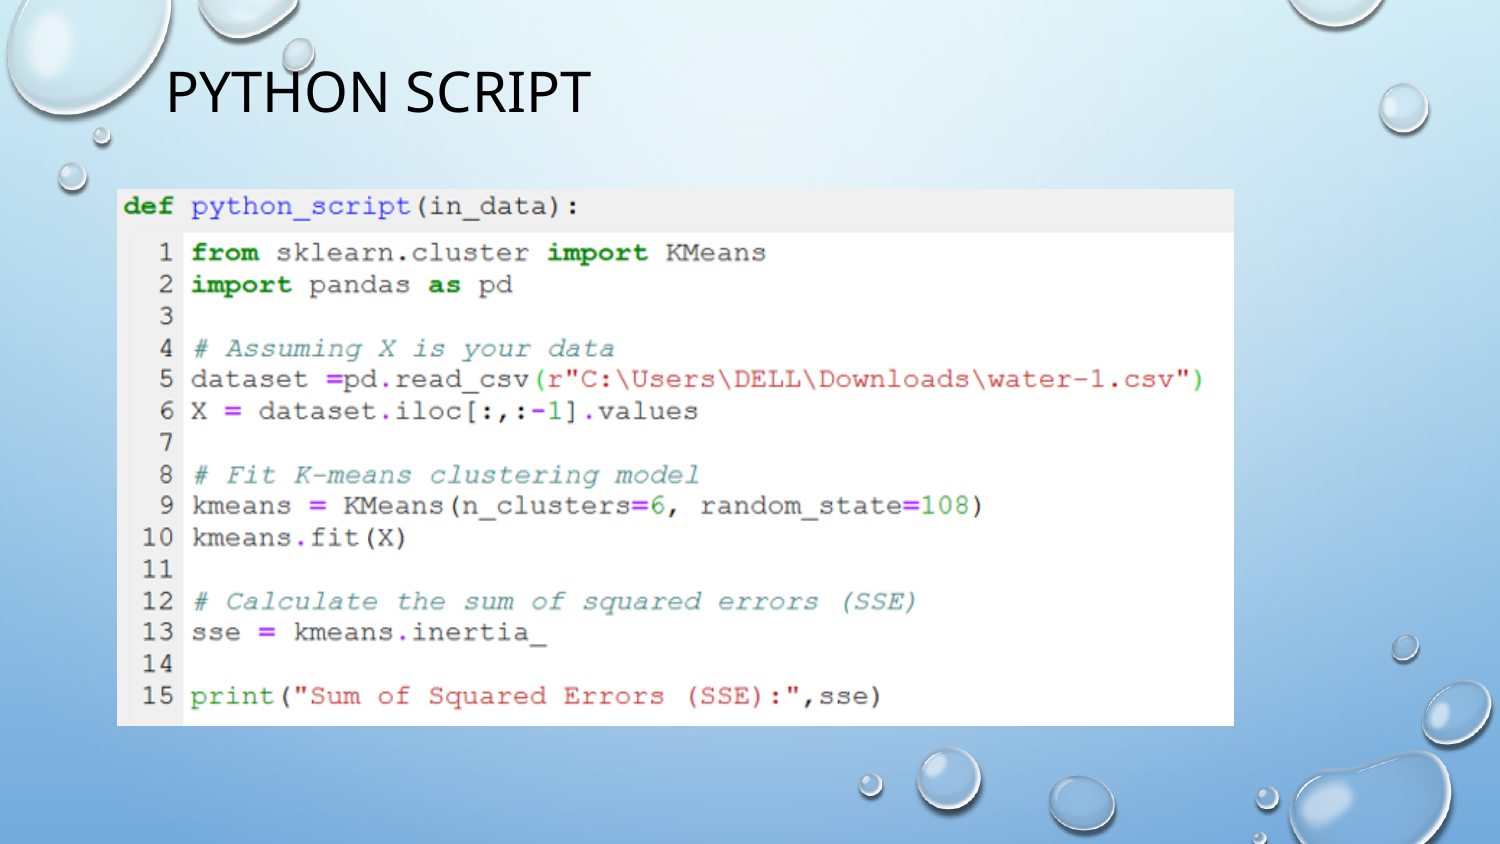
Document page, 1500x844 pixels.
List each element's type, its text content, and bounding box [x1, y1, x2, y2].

text_box [70, 168, 1500, 276]
title Python script [0, 47, 1041, 142]
picture [0, 0, 1500, 844]
